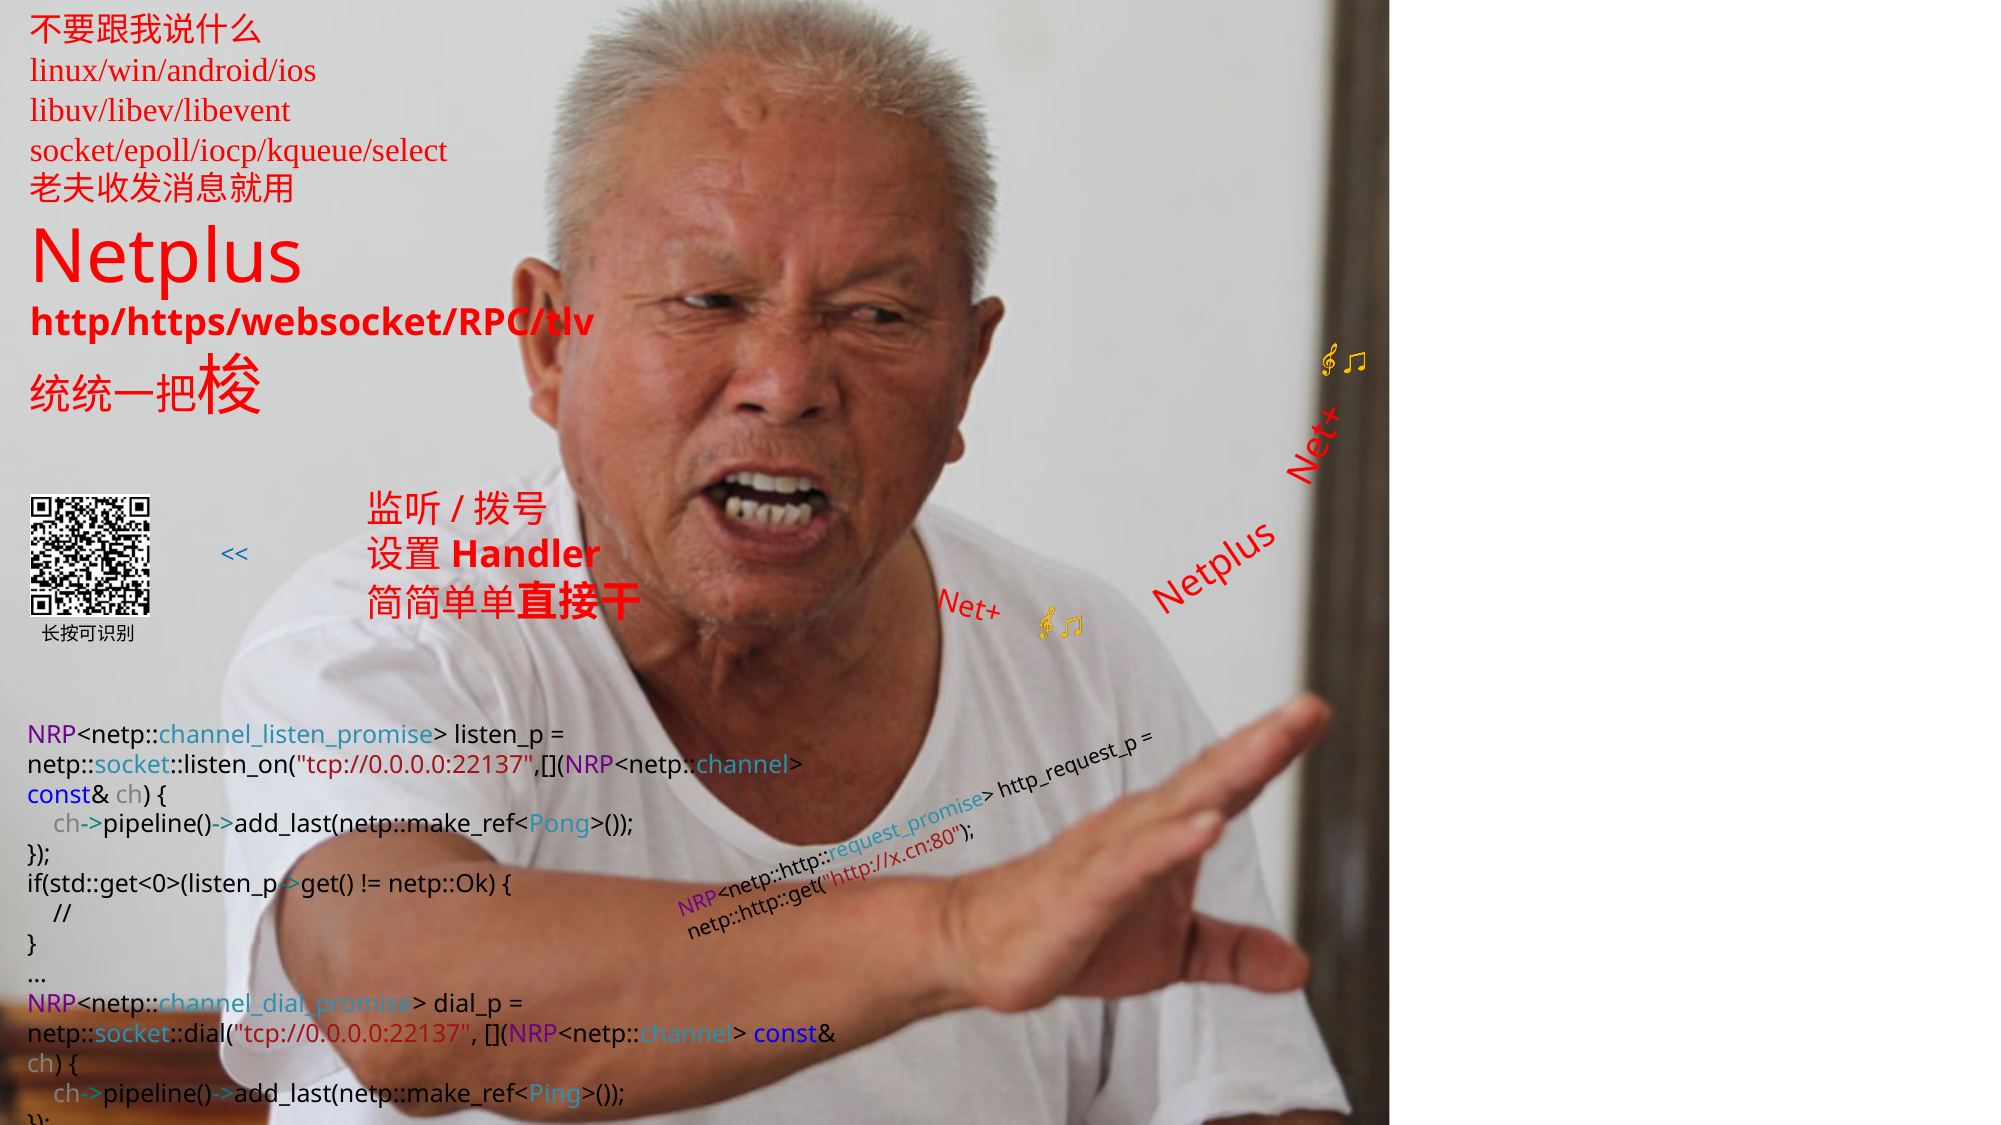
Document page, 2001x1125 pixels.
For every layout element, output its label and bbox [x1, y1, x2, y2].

picture [0, 0, 1390, 1125]
text_box [1390, 674, 1397, 694]
